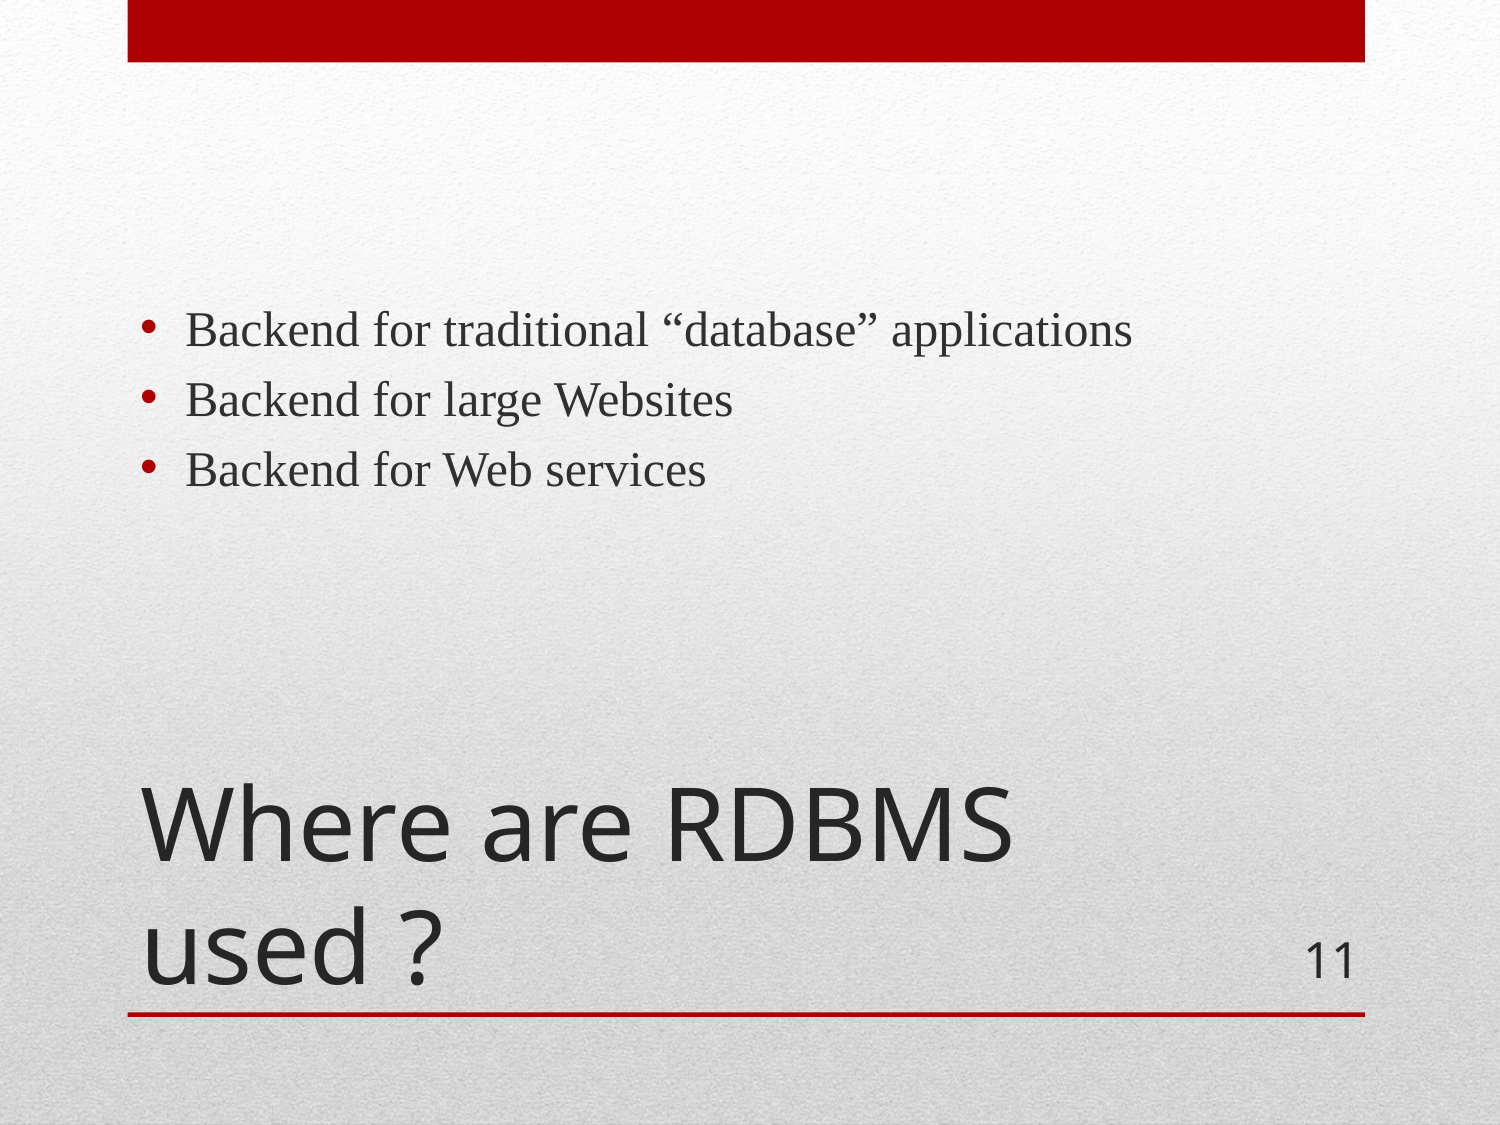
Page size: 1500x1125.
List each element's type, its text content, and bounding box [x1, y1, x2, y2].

title Where are RDBMS used ? [125, 750, 1238, 1013]
slide_number 11 [1250, 933, 1375, 993]
list Backend for traditional “database” applications Backend for large Websites Backend for Web services [125, 112, 1363, 750]
